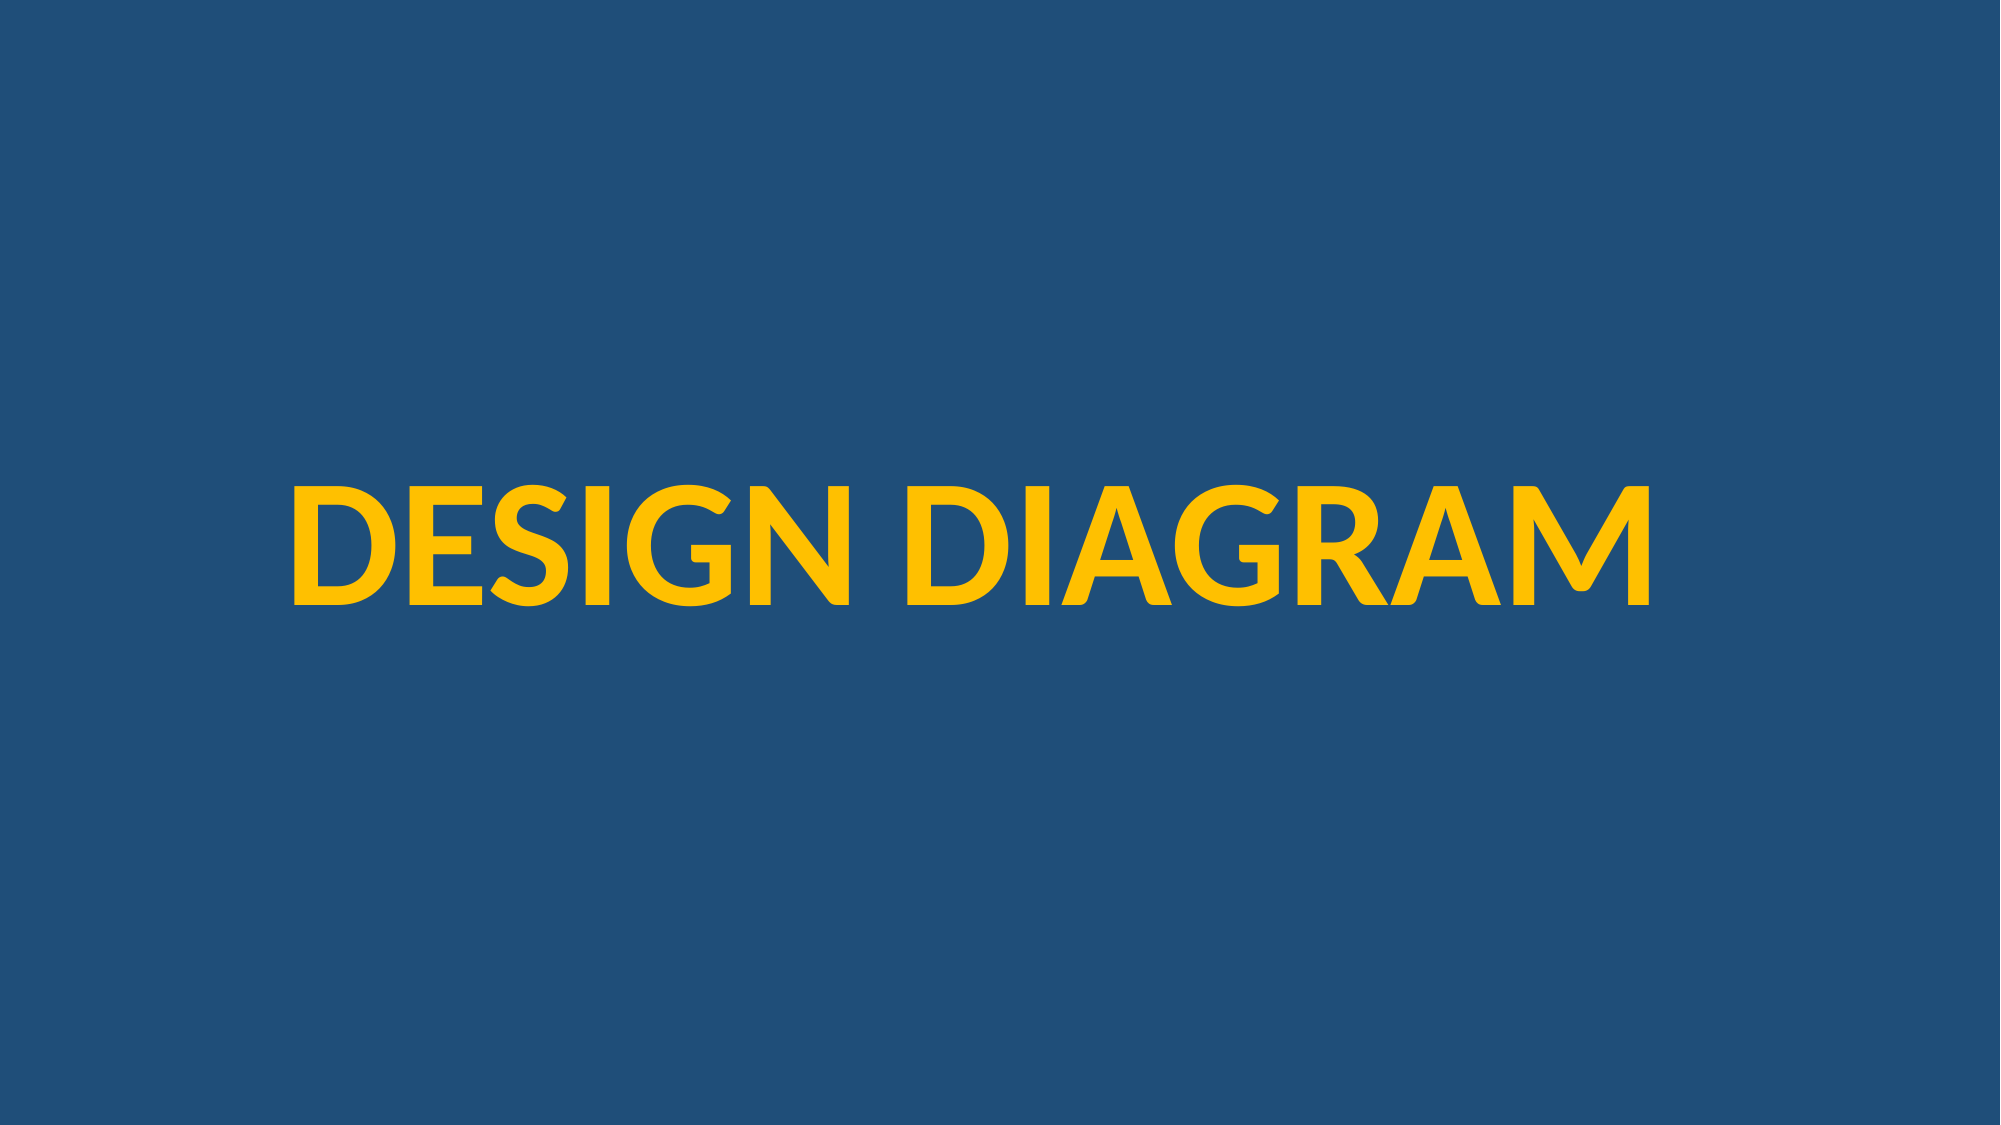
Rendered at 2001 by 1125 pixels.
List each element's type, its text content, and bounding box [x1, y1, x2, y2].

text_box DESIGN DIAGRAM [269, 415, 1678, 650]
